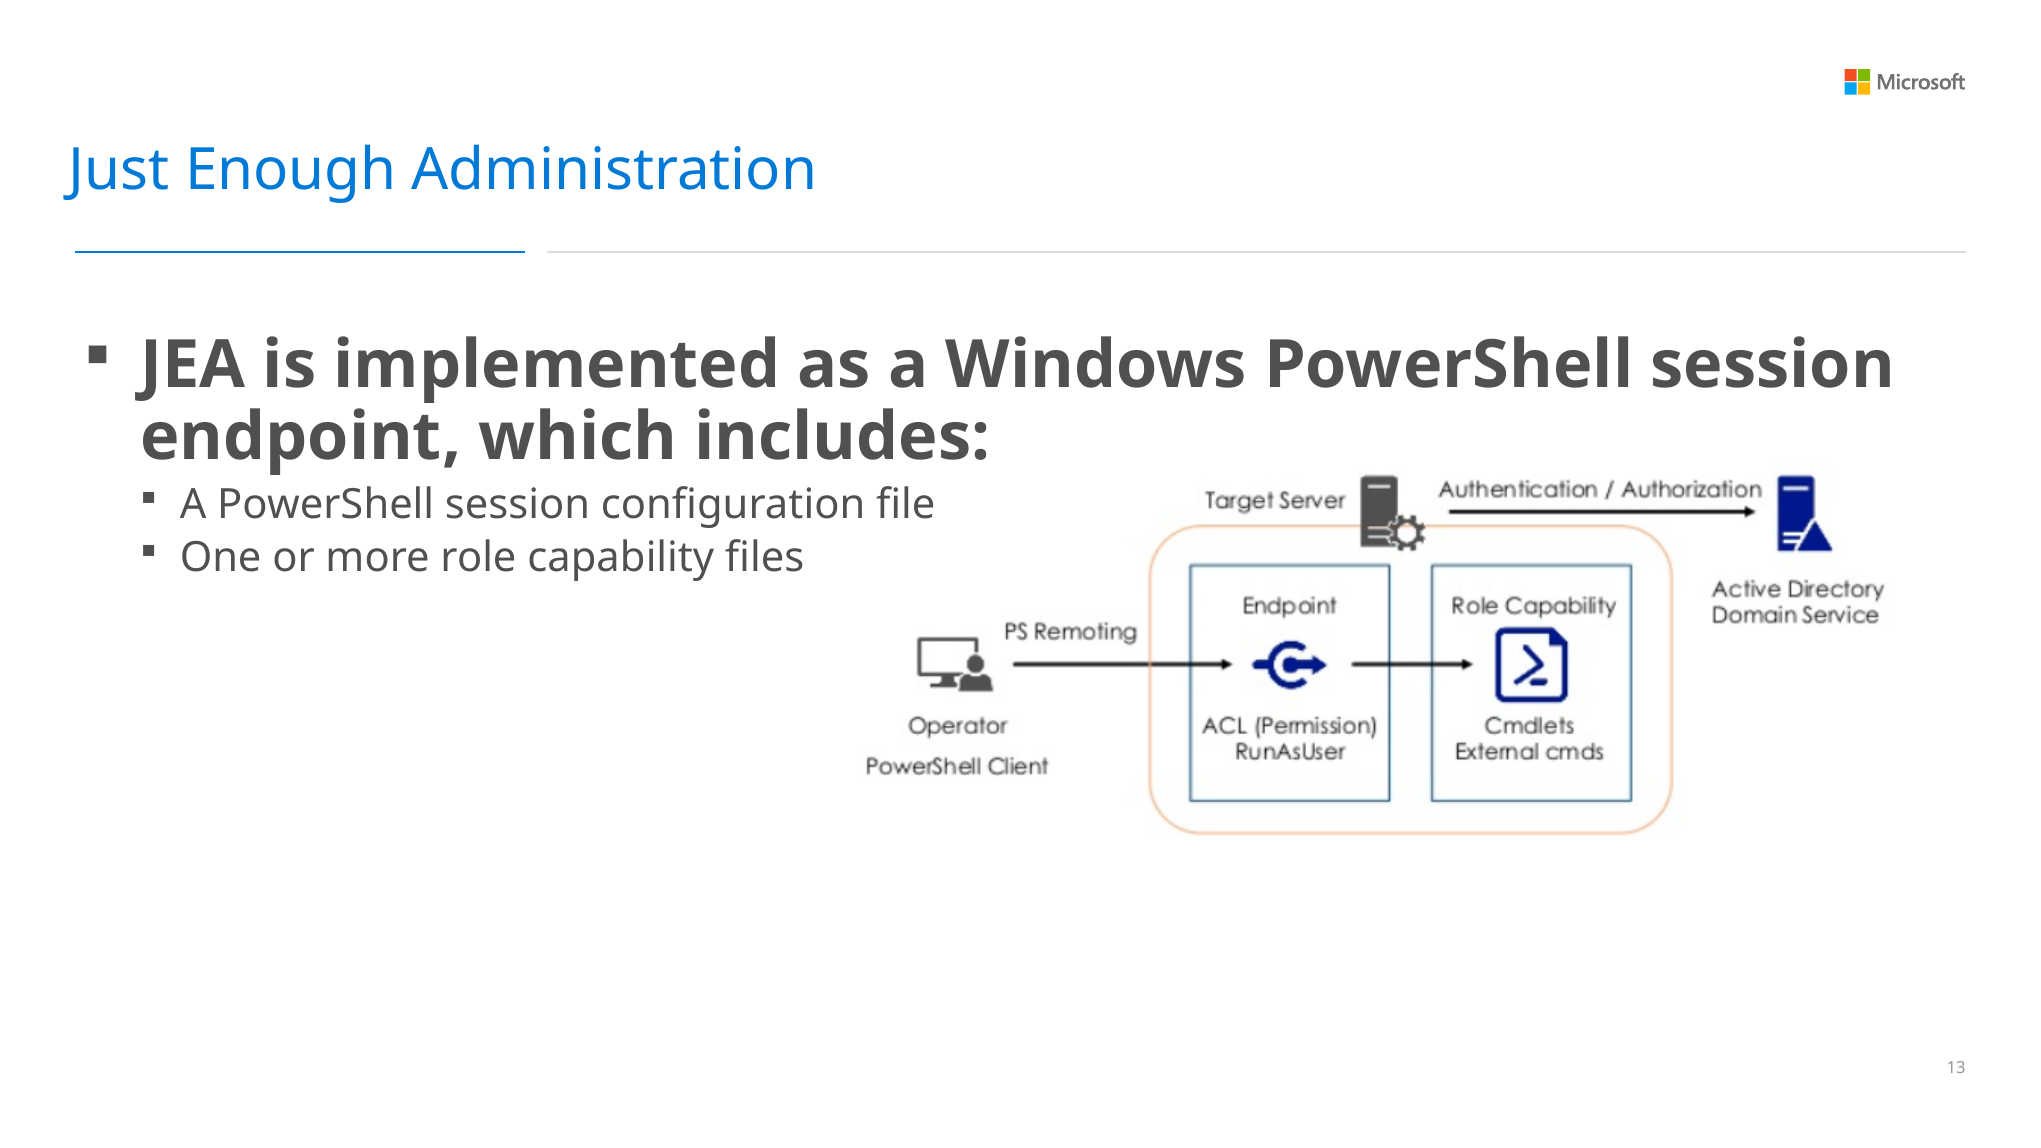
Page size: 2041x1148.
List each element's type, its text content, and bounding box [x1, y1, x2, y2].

text_box JEA is implemented as a Windows PowerShell session endpoint, which includes: A PowerShell session configuration file One or more role capability files [60, 315, 2010, 692]
list Just Enough Administration [45, 120, 1968, 200]
picture [852, 459, 1906, 846]
slide_number 12 [1904, 1058, 1966, 1077]
